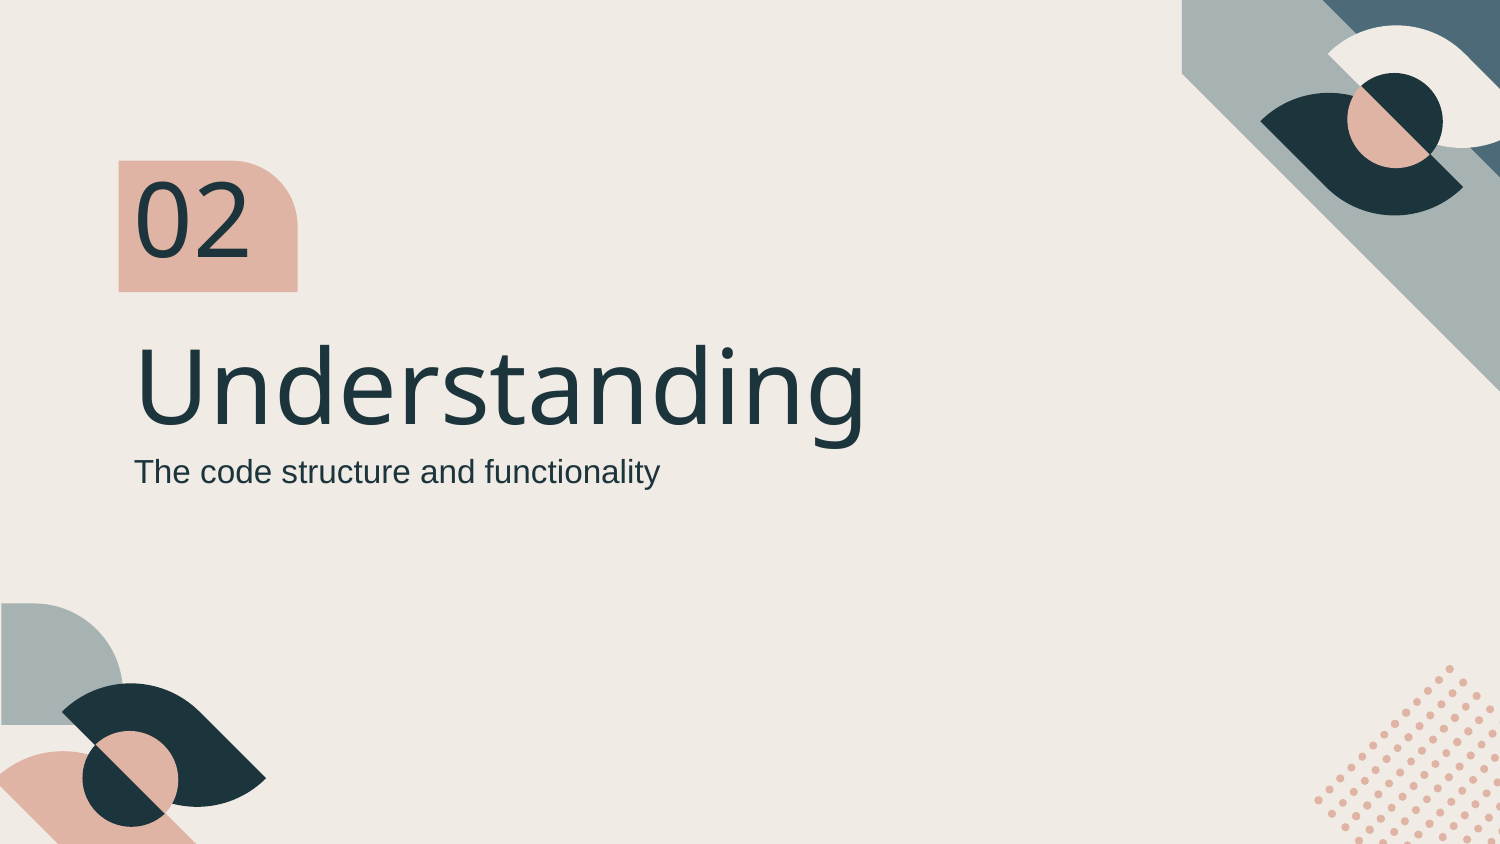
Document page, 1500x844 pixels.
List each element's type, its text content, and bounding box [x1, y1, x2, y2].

list The code structure and functionality [118, 447, 1248, 522]
title Understanding [118, 323, 1248, 447]
list 02 [118, 159, 303, 267]
text_box [116, 158, 300, 295]
